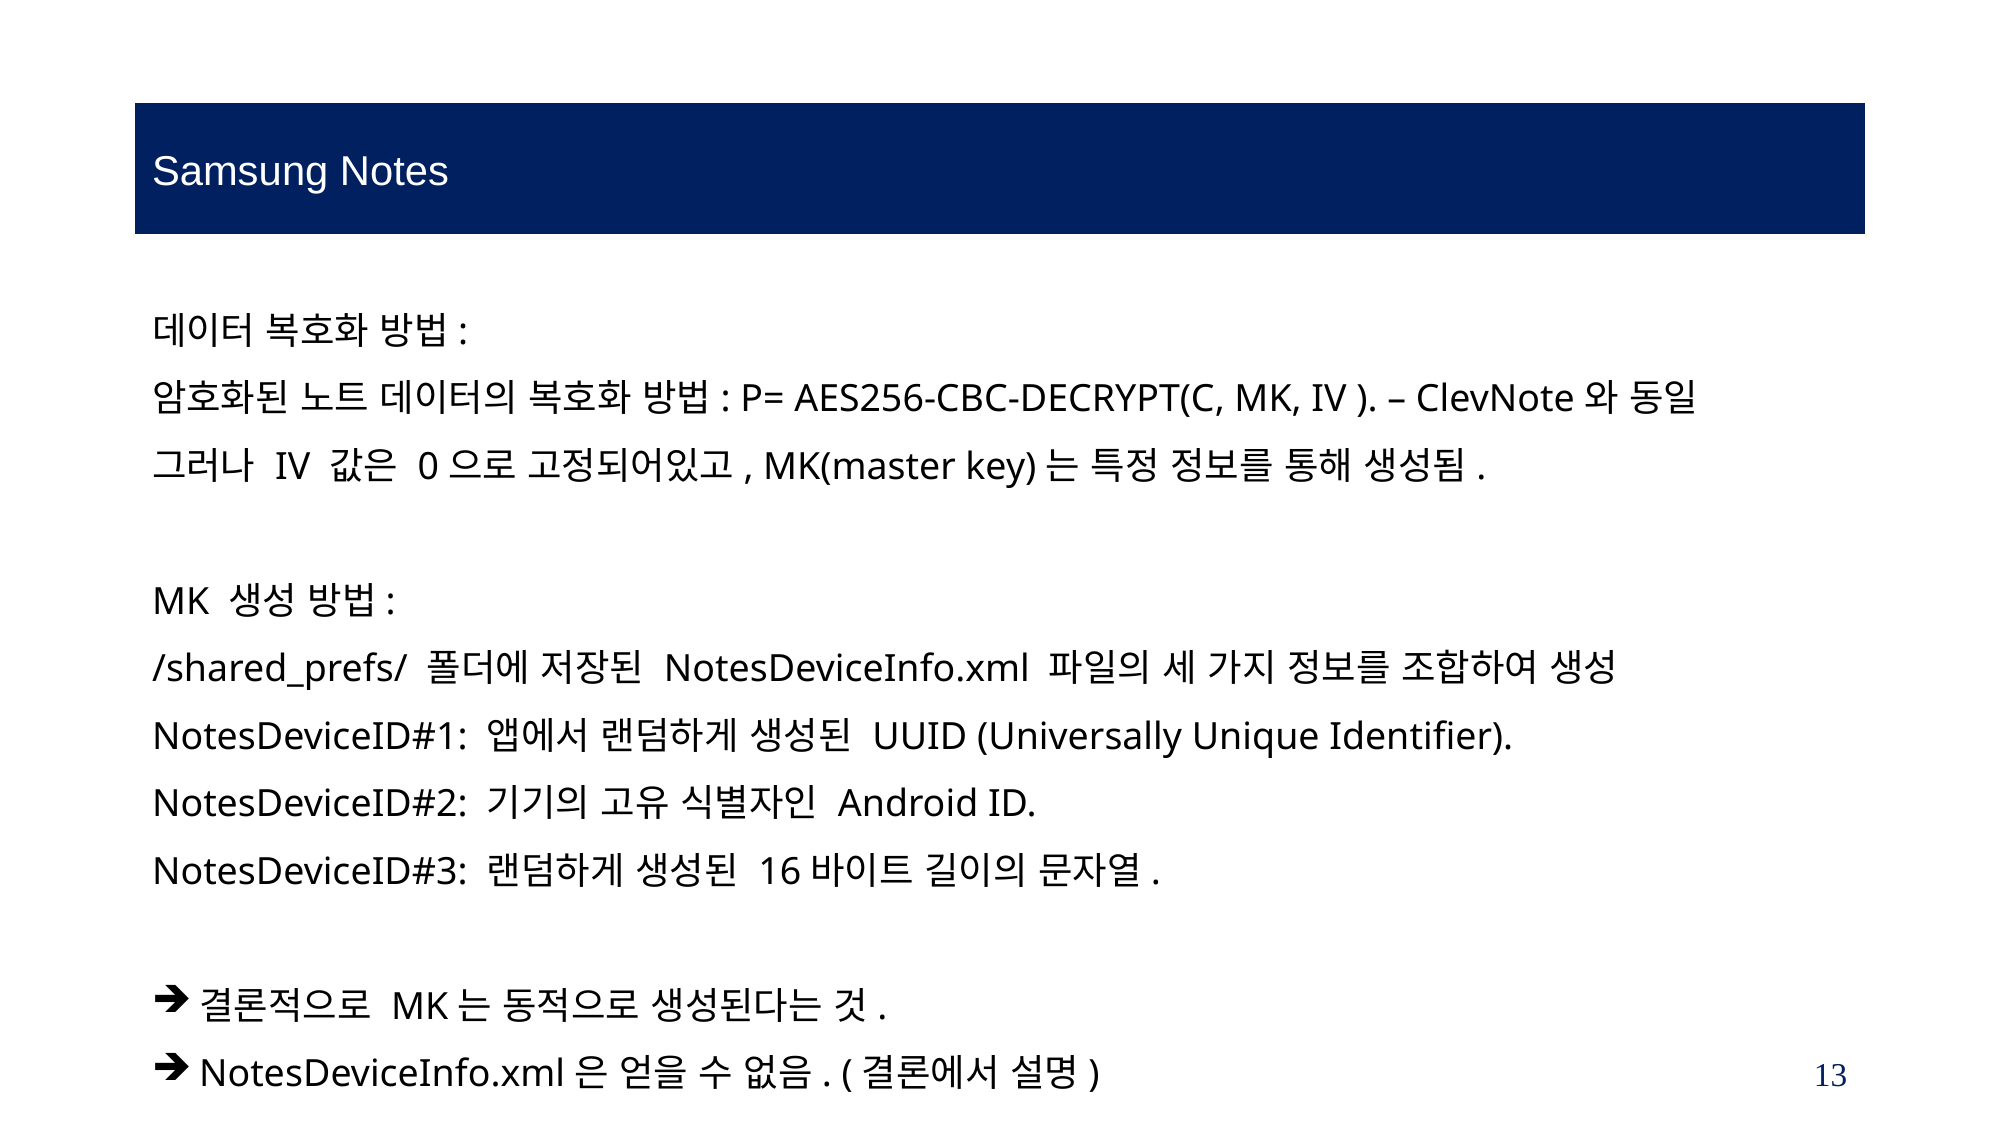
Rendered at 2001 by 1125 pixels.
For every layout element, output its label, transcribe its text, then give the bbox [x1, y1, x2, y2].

text_box 데이터 복호화 방법: 암호화된 노트 데이터의 복호화 방법: P= AES256-CBC-DECRYPT(C, MK, IV ). – ClevNote와 동일 그러나 IV 값은 0으로 고정되어있고, MK(master key)는 특정 정보를 통해 생성됨. MK 생성 방법: /shared_prefs/ 폴더에 저장된 NotesDeviceInfo.xml 파일의 세 가지 정보를 조합하여 생성 NotesDeviceID#1: 앱에서 랜덤하게 생성된 UUID (Universally Unique Identifier). NotesDeviceID#2: 기기의 고유 식별자인 Android ID. NotesDeviceID#3: 랜덤하게 생성된 16바이트 길이의 문자열. 결론적으로 MK는 동적으로 생성된다는 것. NotesDeviceInfo.xml은 얻을 수 없음. (결론에서 설명) [137, 276, 1863, 1102]
text_box Samsung Notes [136, 104, 1863, 233]
